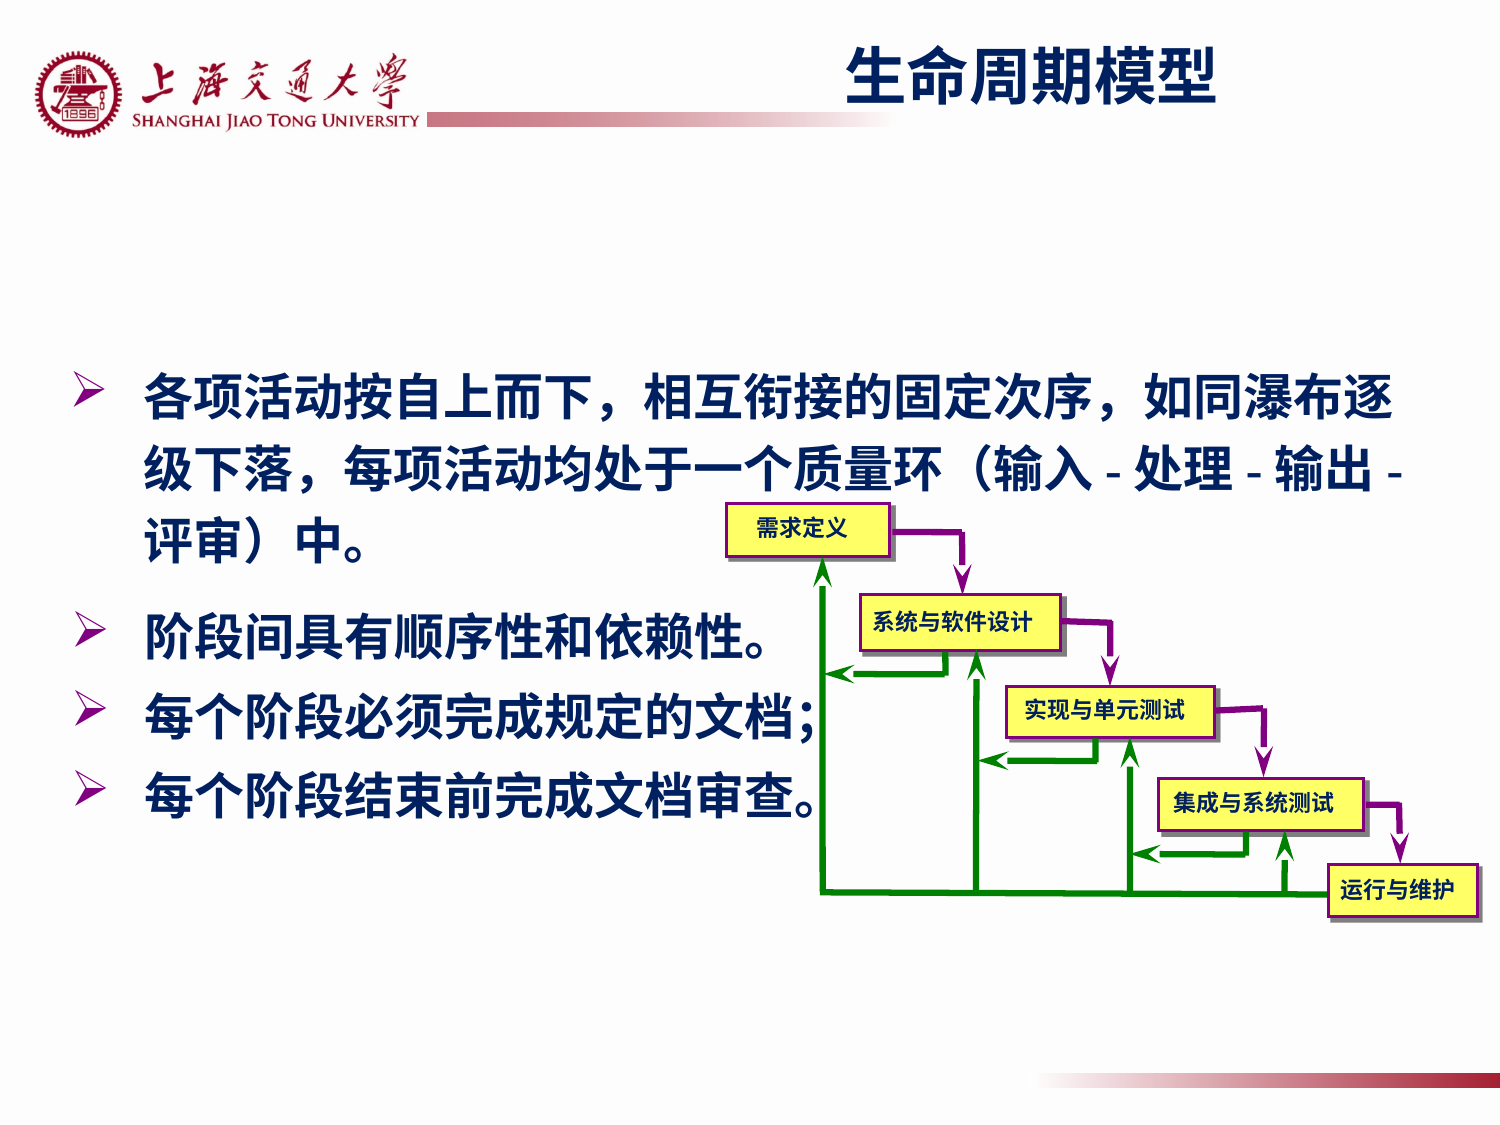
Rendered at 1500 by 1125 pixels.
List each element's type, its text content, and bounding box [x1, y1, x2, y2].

text_box 阶段间具有顺序性和依赖性。 每个阶段必须完成规定的文档； 每个阶段结束前完成文档审查。 [55, 586, 896, 951]
text_box 各项活动按自上而下，相互衔接的固定次序，如同瀑布逐级下落，每项活动均处于一个质量环（输入-处理-输出-评审）中。 [54, 345, 1435, 740]
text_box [726, 503, 1483, 917]
text_box 生命周期模型 [563, 30, 1500, 126]
picture [0, 0, 1500, 1125]
